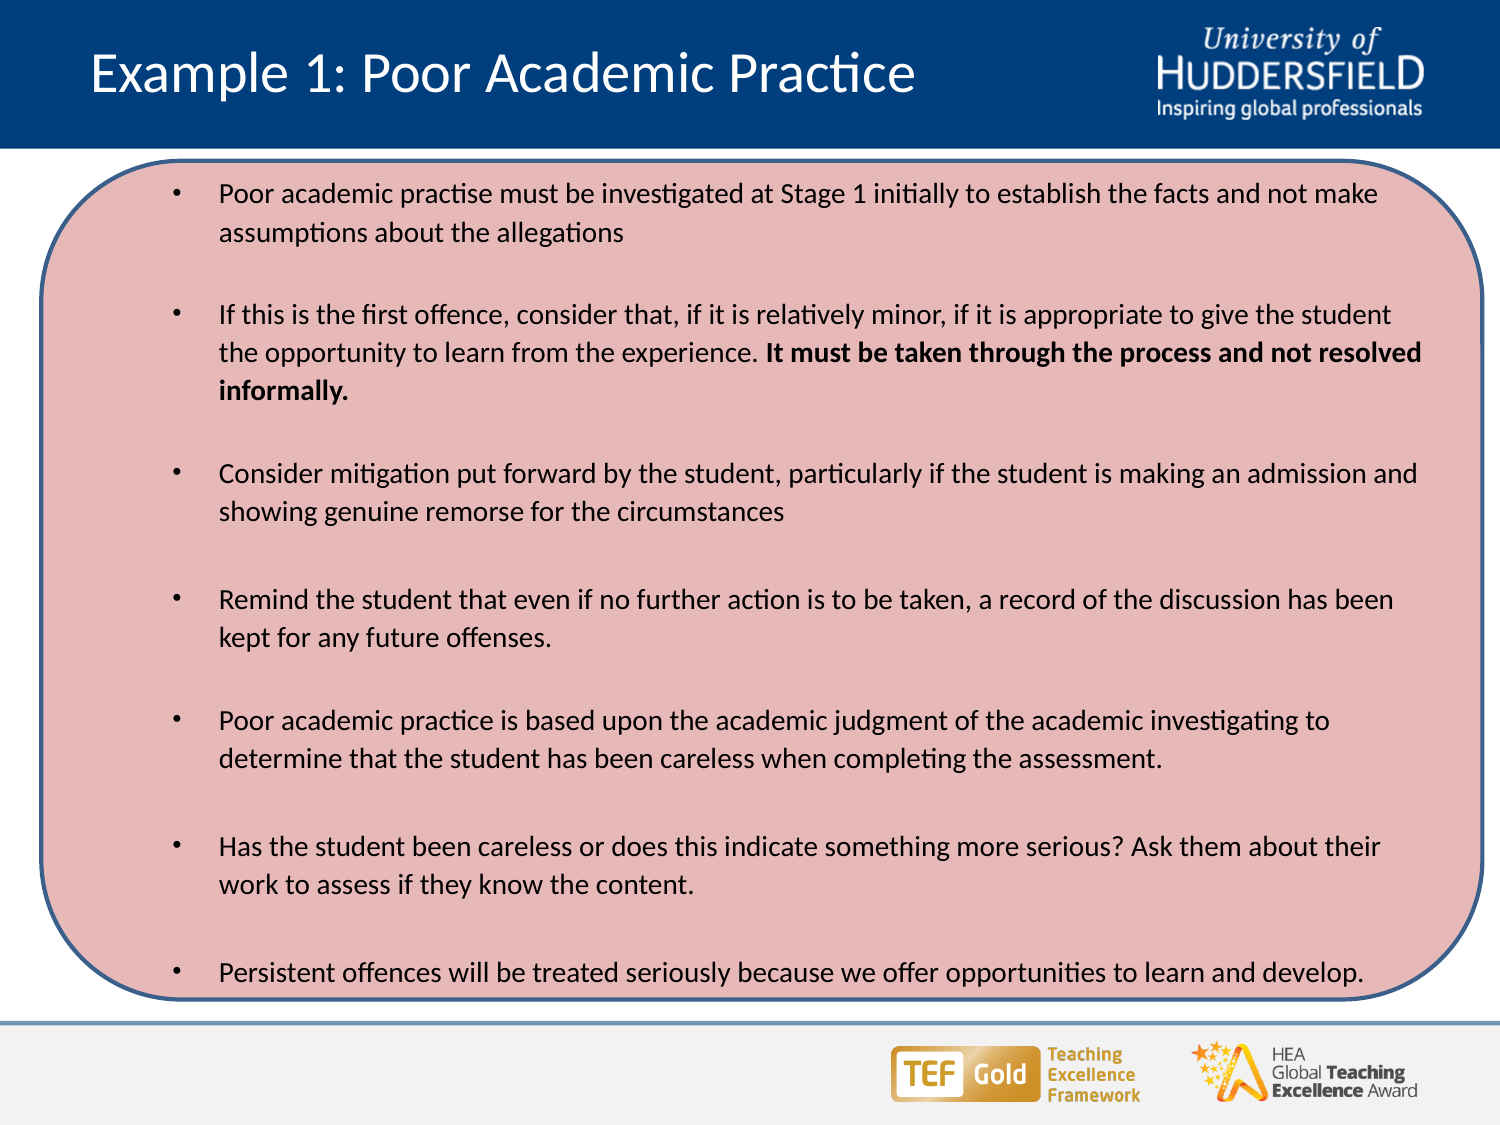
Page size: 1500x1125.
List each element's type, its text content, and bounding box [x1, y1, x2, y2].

picture [1158, 27, 1425, 121]
text_box Poor academic practise must be investigated at Stage 1 initially to establish the facts and not make assumptions about the allegations If this is the first offence, consider that, if it is relatively minor, if it is appropriate to give the student the opportunity to learn from the experience. It must be taken through the process and not resolved informally. Consider mitigation put forward by the student, particularly if the student is making an admission and showing genuine remorse for the circumstances Remind the student that even if no further action is to be taken, a record of the discussion has been kept for any future offenses. Poor academic practice is based upon the academic judgment of the academic investigating to determine that the student has been careless when completing the assessment. Has the student been careless or does this indicate something more serious? Ask them about their work to assess if they know the content. Persistent offences will be treated seriously because we offer opportunities to learn and develop. [39, 158, 1485, 1002]
picture [1187, 1034, 1424, 1112]
title Example 1: Poor Academic Practice [75, 21, 1117, 126]
picture [891, 1046, 1140, 1102]
